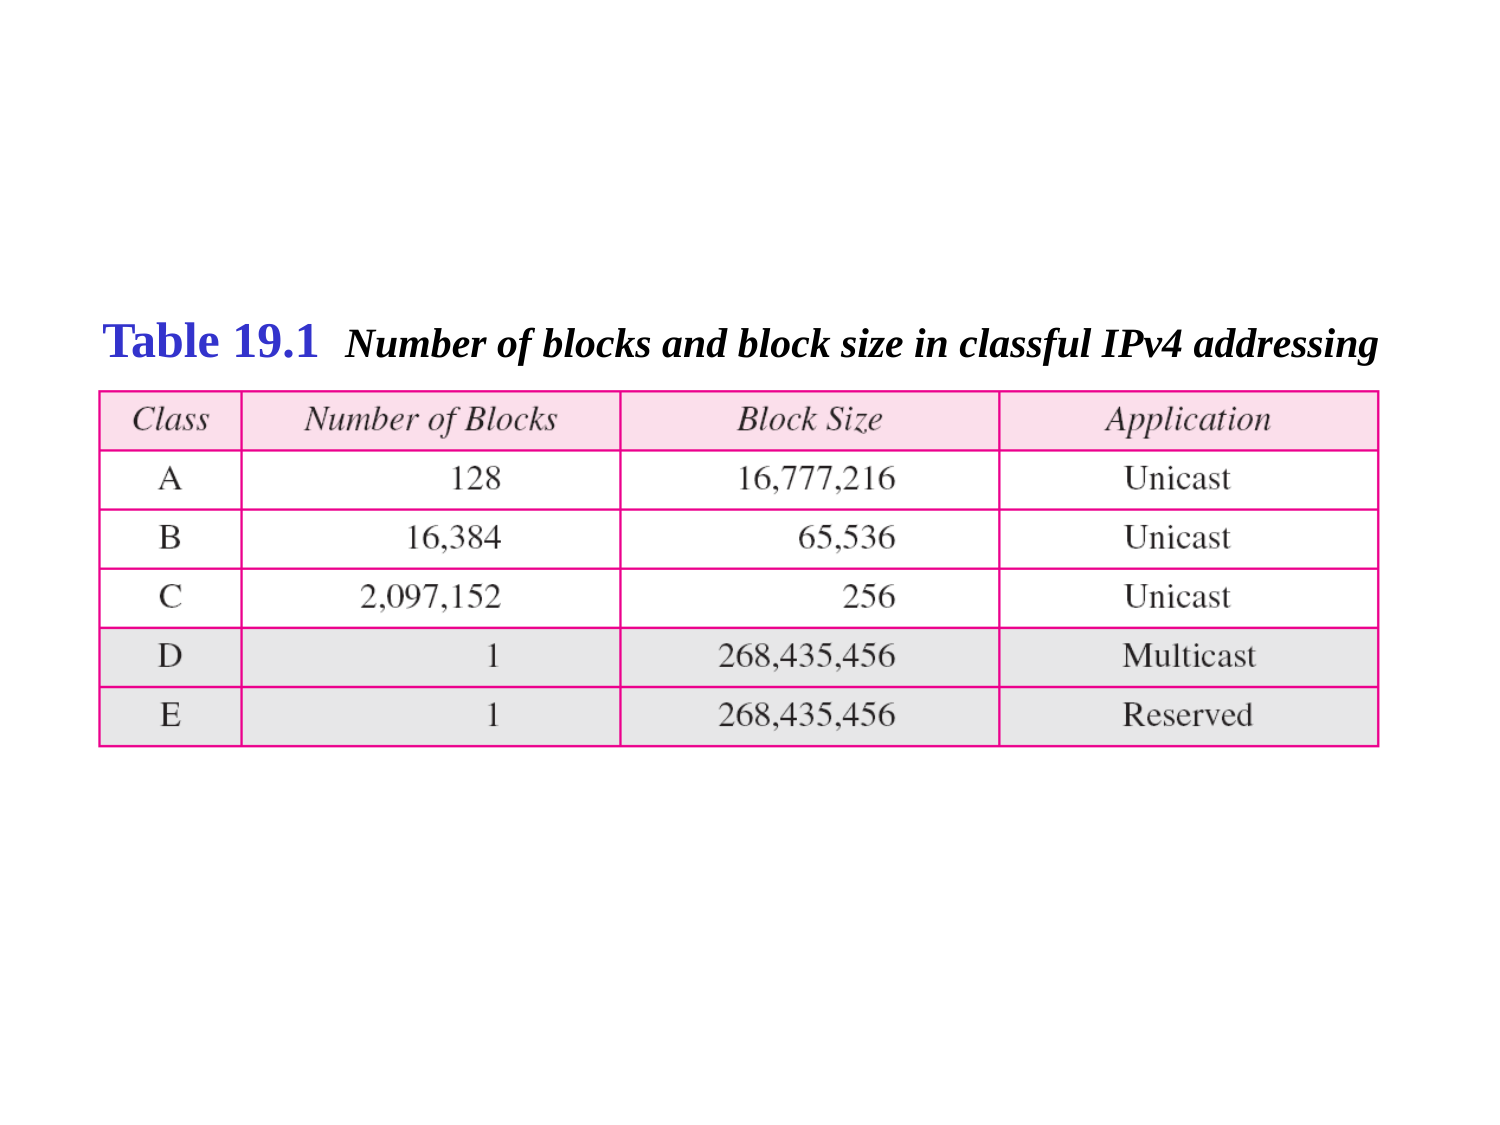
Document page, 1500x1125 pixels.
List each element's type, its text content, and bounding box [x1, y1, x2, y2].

picture [83, 375, 1401, 763]
text_box Table 19.1 Number of blocks and block size in classful IPv4 addressing [87, 299, 1396, 374]
